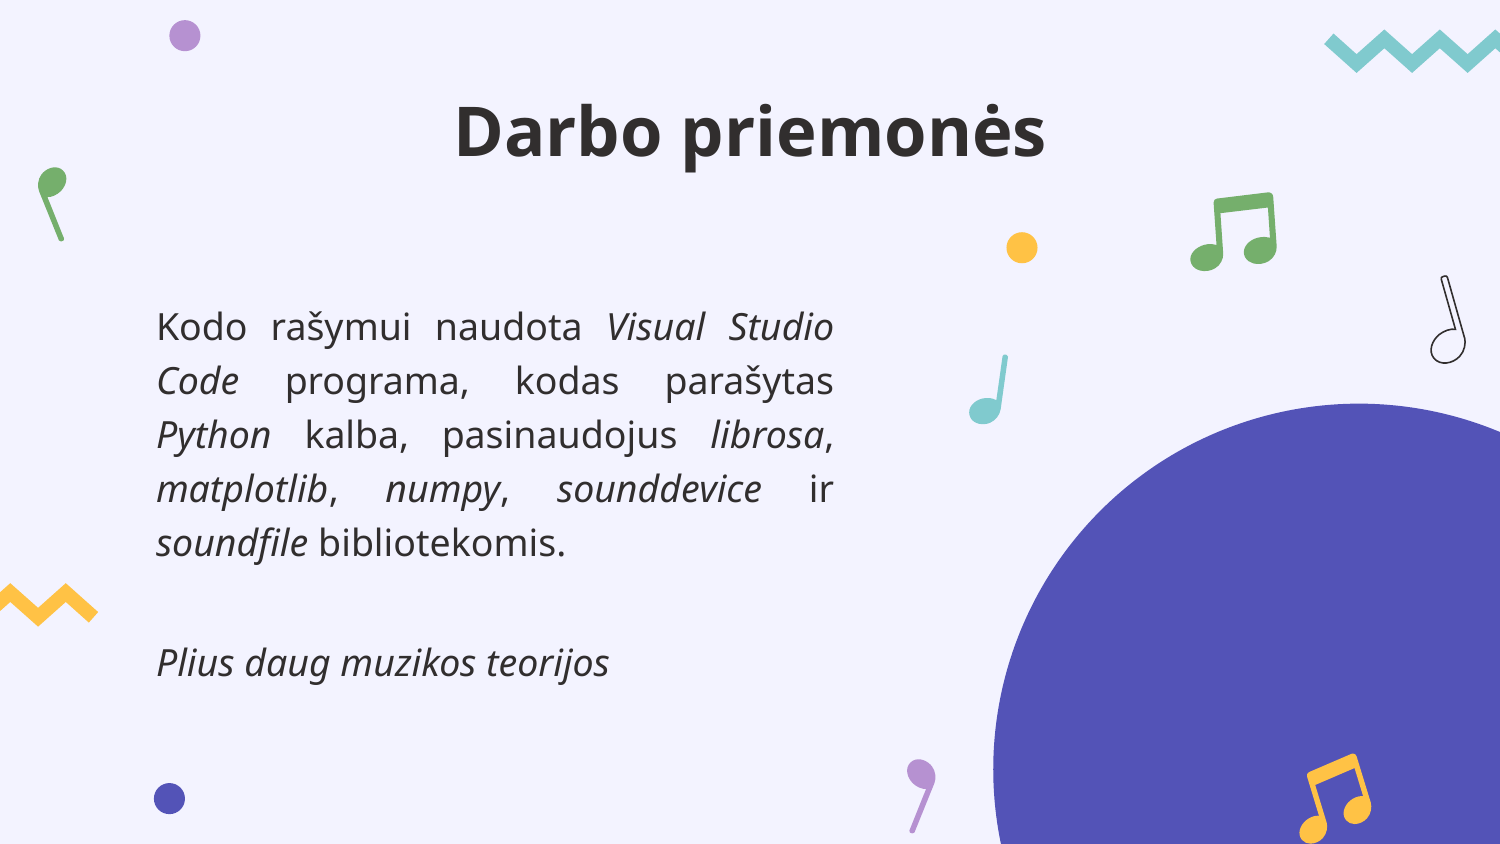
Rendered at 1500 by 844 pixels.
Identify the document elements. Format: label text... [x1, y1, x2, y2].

text_box [969, 354, 1009, 425]
text_box [1190, 192, 1277, 272]
text_box [993, 403, 1500, 844]
text_box [1006, 232, 1038, 264]
title Darbo priemonės [118, 72, 1383, 167]
text_box [1299, 753, 1372, 844]
subtitle Kodo rašymui naudota Visual Studio Code programa, kodas parašytas Python kalba, pasinaudojus librosa, matplotlib, numpy, sounddevice ir soundfile bibliotekomis. Plius daug muzikos teorijos [118, 278, 850, 638]
